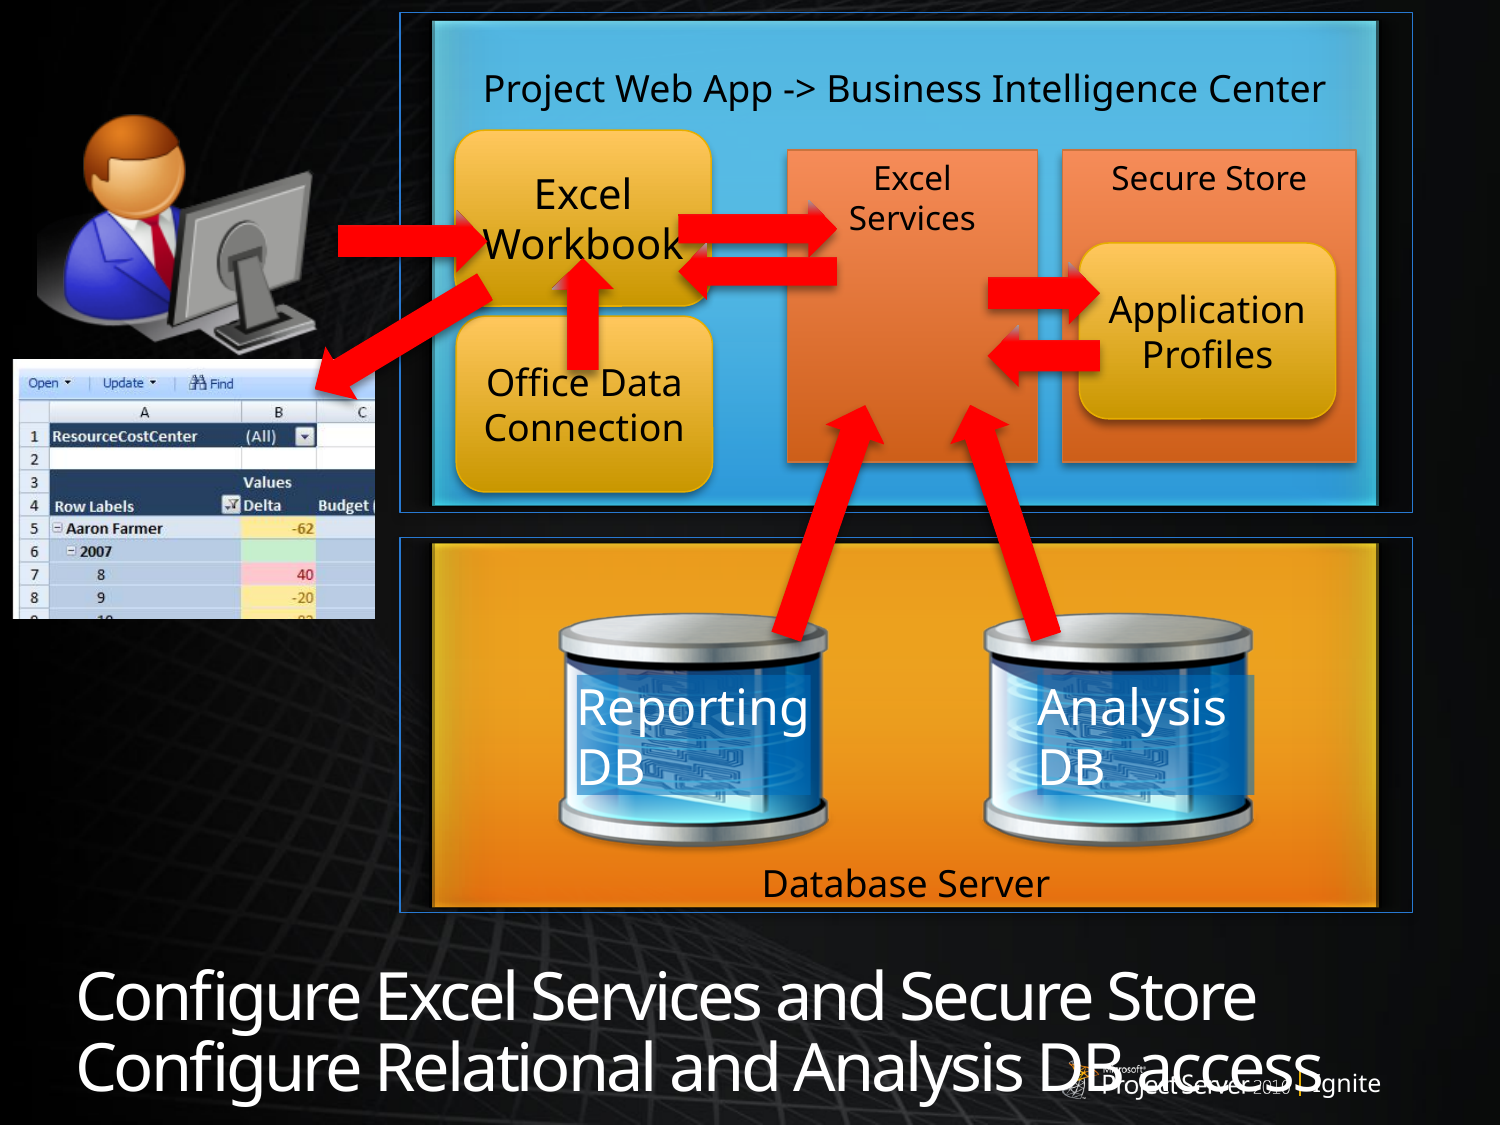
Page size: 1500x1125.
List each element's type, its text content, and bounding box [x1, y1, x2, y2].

text_box Project Web App -> Business Intelligence Center [399, 12, 1413, 513]
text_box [487, 599, 901, 858]
text_box Office Data Connection [455, 316, 714, 493]
text_box [782, 405, 885, 599]
text_box [987, 262, 1101, 325]
text_box Excel Workbook [454, 129, 712, 307]
text_box [987, 324, 1100, 388]
text_box [338, 210, 488, 273]
text_box [324, 346, 333, 358]
text_box Secure Store [1062, 149, 1357, 463]
text_box [678, 199, 838, 256]
text_box [336, 273, 494, 368]
title Configure Excel Services and Secure Store Configure Relational and Analysis DB access [75, 962, 1450, 1125]
text_box [950, 404, 1051, 599]
text_box [678, 242, 838, 300]
text_box Database Server [399, 537, 1413, 913]
text_box [551, 257, 615, 371]
text_box Application Profiles [1078, 242, 1337, 420]
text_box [912, 599, 1326, 858]
text_box Excel Services [787, 149, 1038, 463]
picture [0, 0, 1500, 1125]
